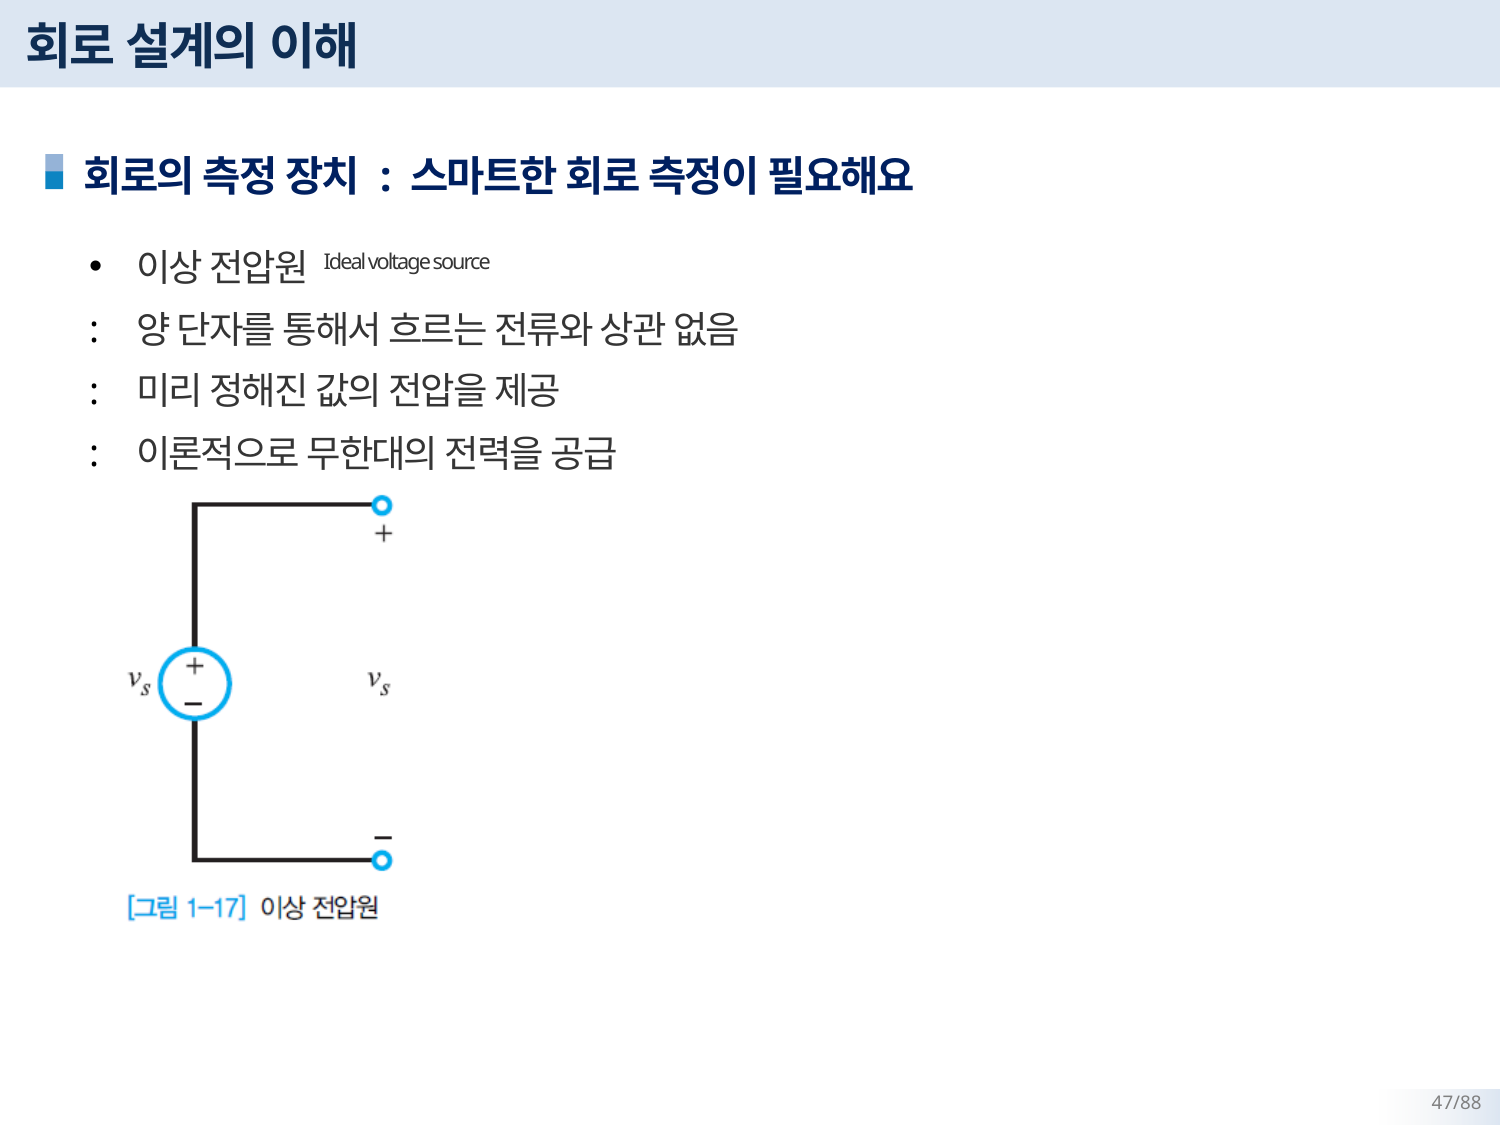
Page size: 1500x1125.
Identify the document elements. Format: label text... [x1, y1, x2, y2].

text_box 이상 전압원 Ideal voltage source 양 단자를 통해서 흐르는 전류와 상관 없음 미리 정해진 값의 전압을 제공 이론적으로 무한대의 전력을 공급 [74, 231, 1334, 916]
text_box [45, 136, 1450, 204]
title 회로 설계의 이해 [10, 5, 1288, 84]
picture [123, 491, 406, 933]
